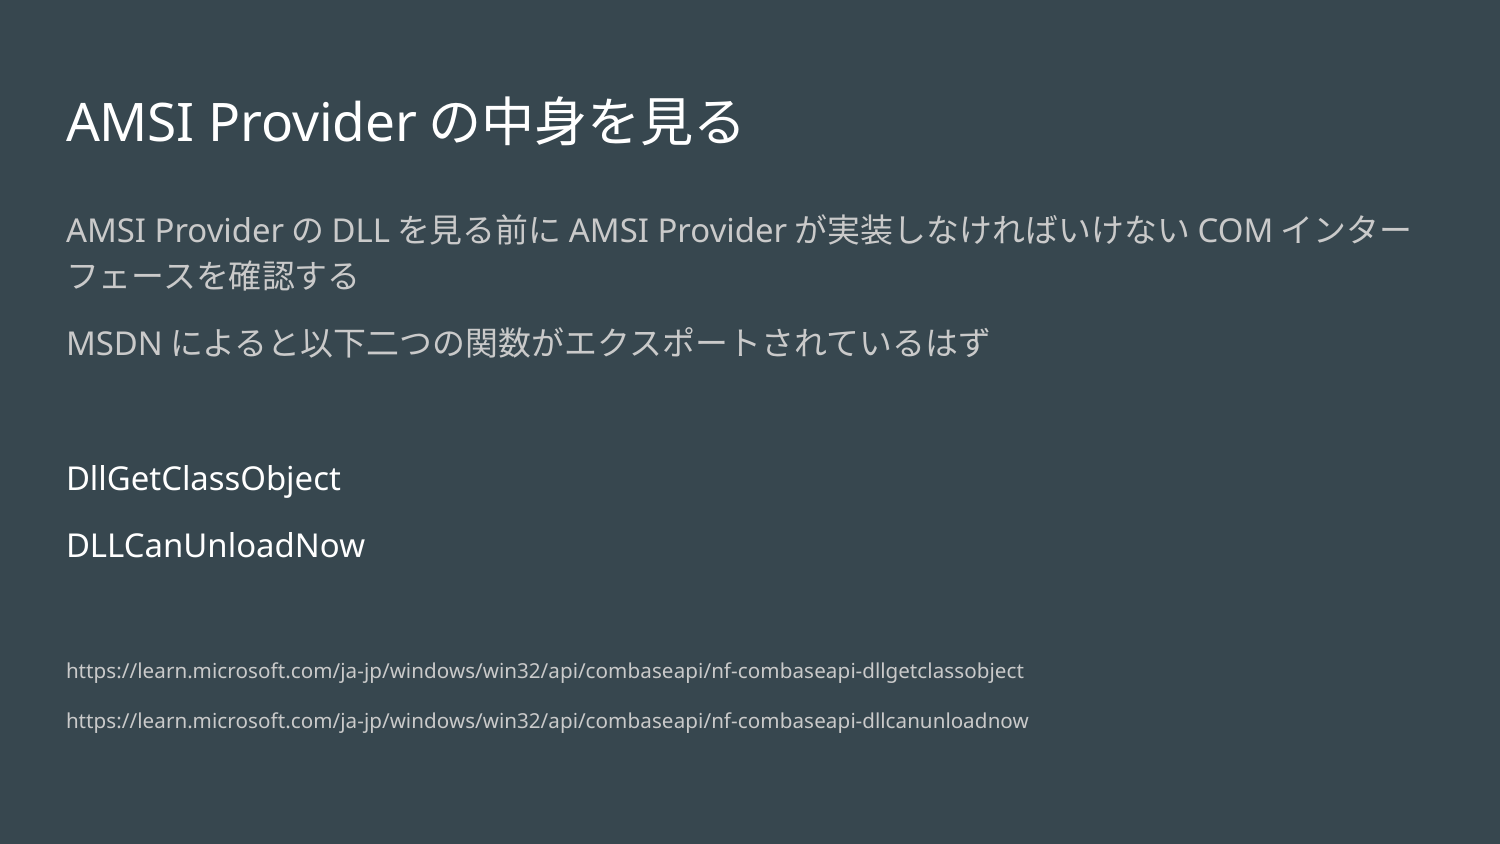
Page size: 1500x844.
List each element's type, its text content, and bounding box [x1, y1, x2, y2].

title AMSI Providerの中身を見る [51, 72, 1449, 167]
list AMSI ProviderのDLLを見る前にAMSI Providerが実装しなければいけないCOMインターフェースを確認する MSDNによると以下二つの関数がエクスポートされているはず DllGetClassObject DLLCanUnloadNow https://learn.microsoft.com/ja-jp/windows/win32/api/combaseapi/nf-combaseapi-dllgetclassobject https://learn.microsoft.com/ja-jp/windows/win32/api/combaseapi/nf-combaseapi-dllcanunloadnow [51, 189, 1449, 750]
